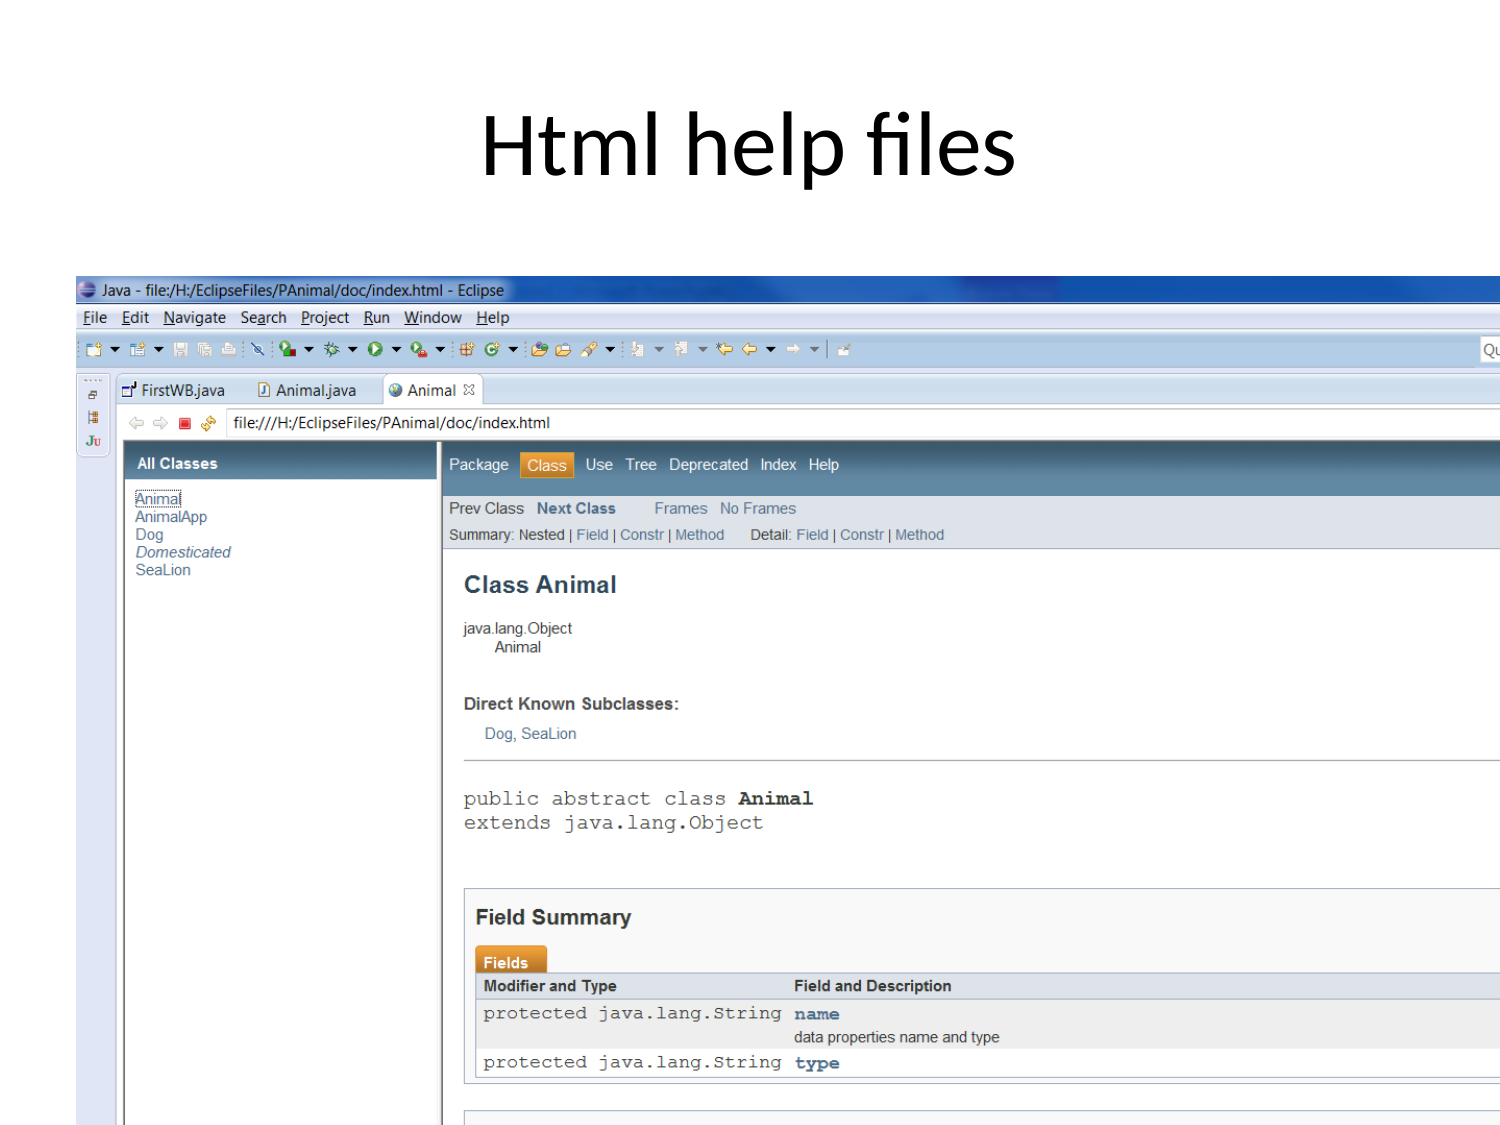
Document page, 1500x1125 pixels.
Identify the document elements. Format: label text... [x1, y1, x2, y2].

title Html help files [75, 45, 1425, 233]
picture [76, 276, 1500, 1125]
